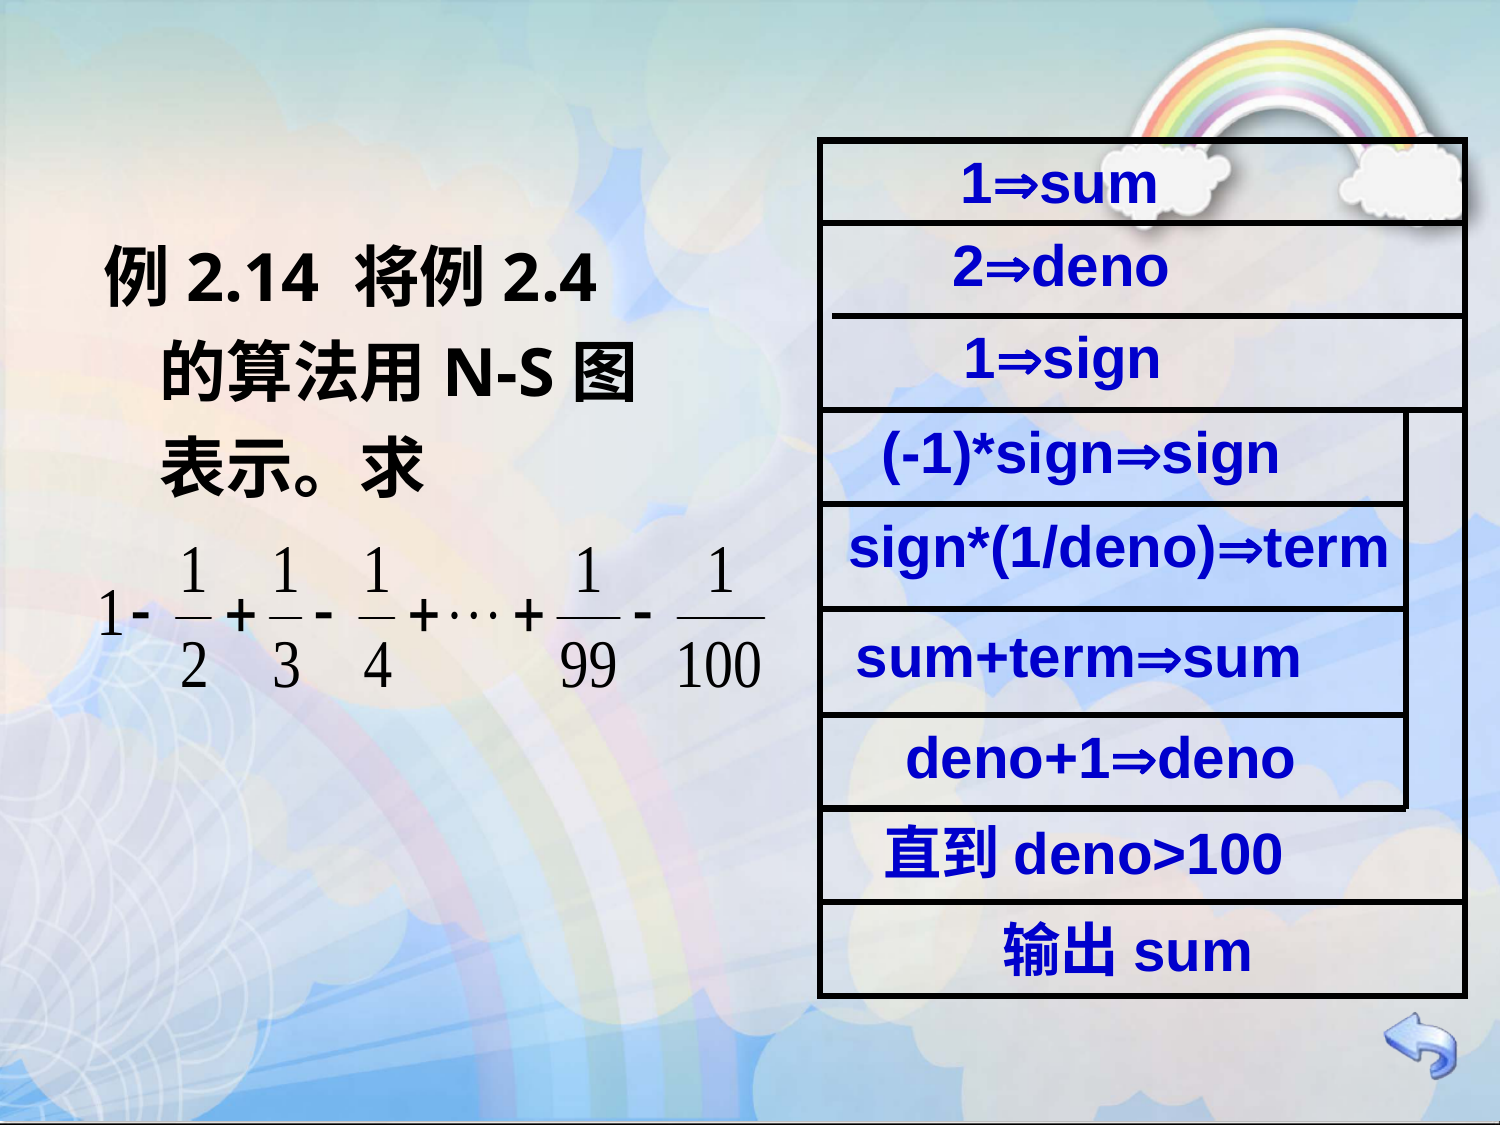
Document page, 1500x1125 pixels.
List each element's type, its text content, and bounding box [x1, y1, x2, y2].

text_box [820, 908, 1465, 997]
text_box [820, 618, 1465, 899]
text_box [1409, 416, 1465, 608]
text_box sum+termsum [841, 625, 1381, 697]
text_box [820, 228, 1465, 407]
list 例2.14 将例2.4的算法用N-S图表示。求 [88, 210, 680, 531]
text_box 1sum [945, 151, 1251, 221]
text_box [820, 511, 1403, 515]
text_box [820, 140, 1465, 220]
text_box sign*(1/deno)term [808, 515, 1430, 587]
text_box 直到deno>100 [855, 816, 1313, 894]
text_box [820, 417, 1403, 501]
text_box (-1)*signsign [867, 421, 1348, 493]
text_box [93, 527, 776, 704]
picture [0, 0, 1500, 1125]
text_box 输出sum [940, 910, 1316, 991]
text_box [820, 617, 1403, 712]
text_box deno+1deno [890, 726, 1371, 798]
text_box 2deno [937, 234, 1243, 306]
text_box [820, 587, 1403, 606]
text_box 1sign [949, 326, 1254, 398]
